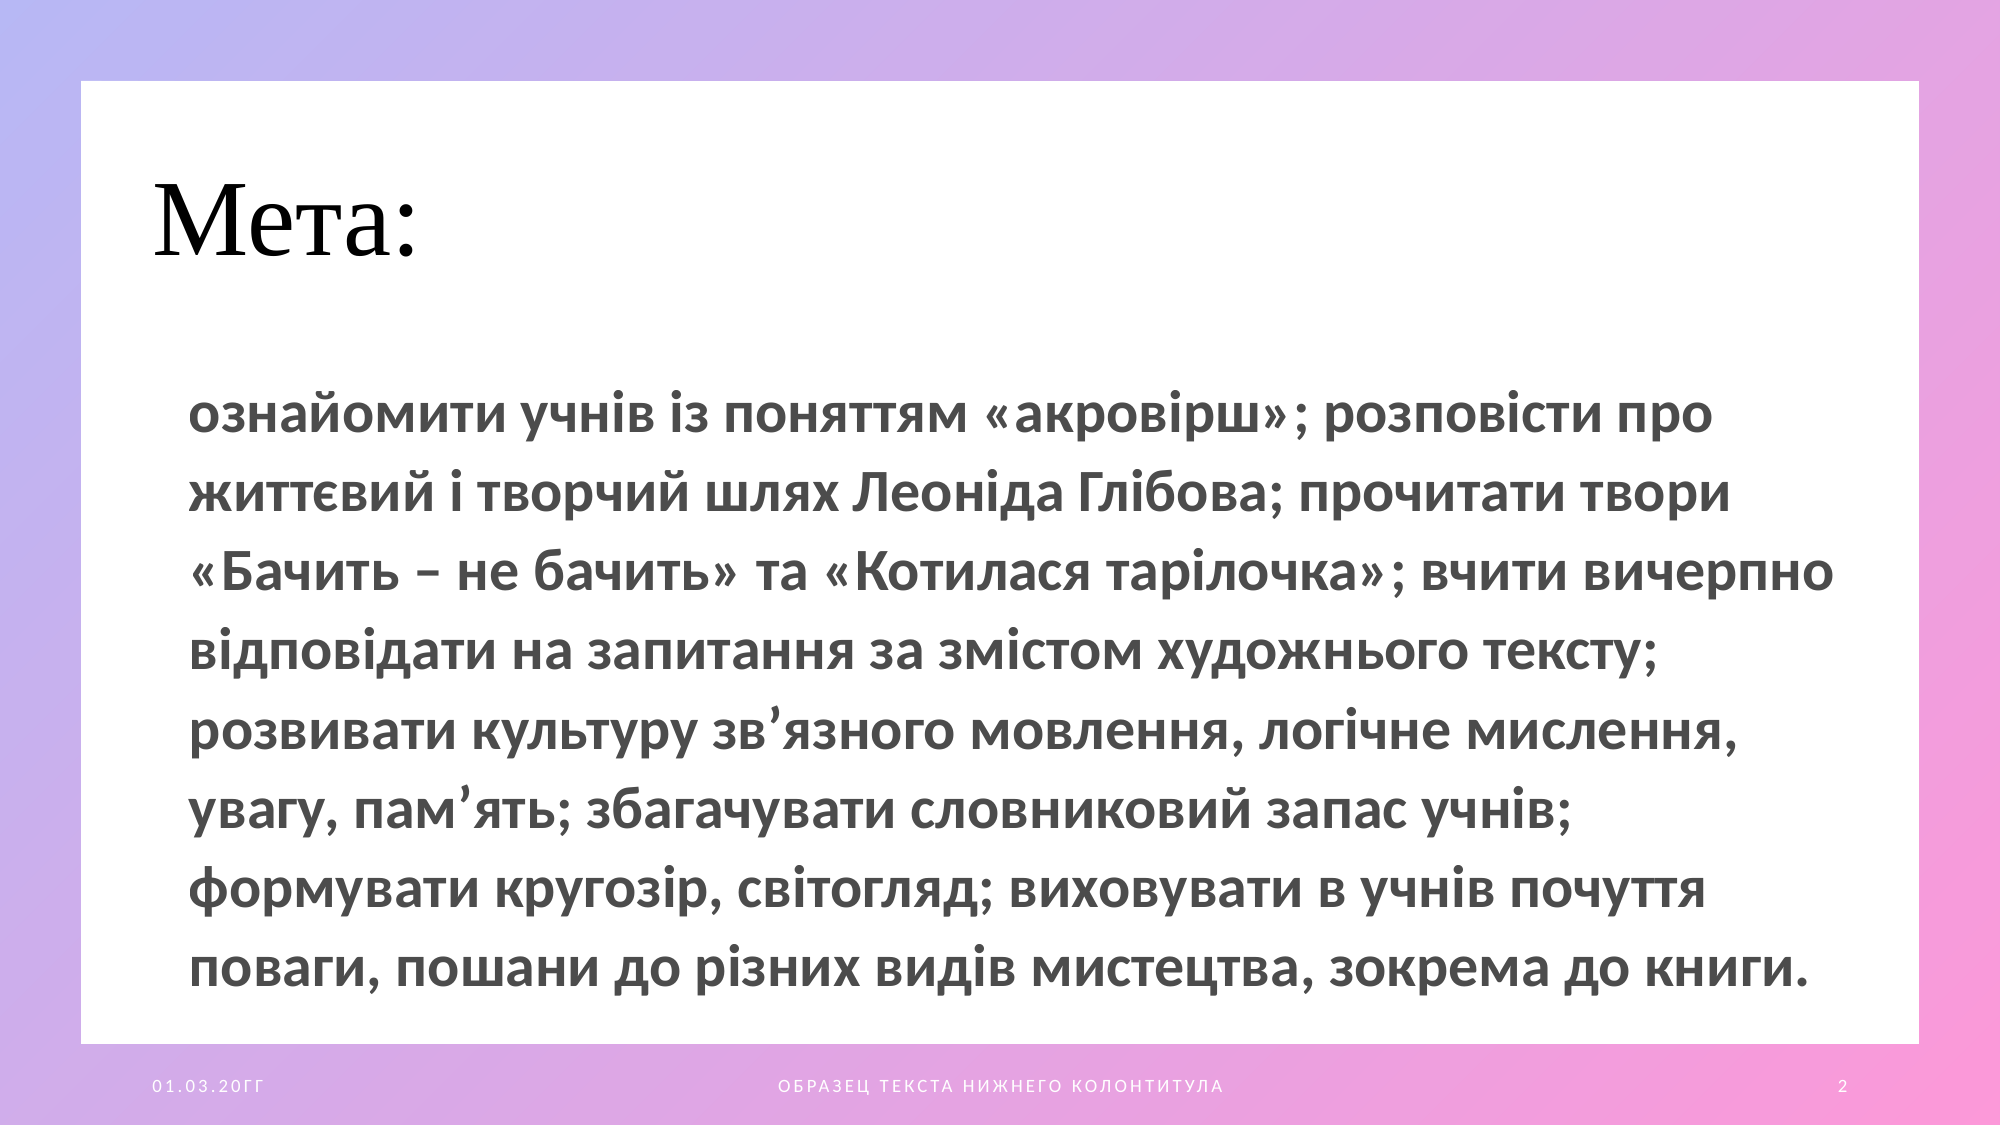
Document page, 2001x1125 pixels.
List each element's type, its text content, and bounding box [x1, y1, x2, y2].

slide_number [137, 1054, 588, 1115]
title Мета: [137, 111, 1863, 330]
footer ОБРАЗЕЦ ТЕКСТА НИЖНЕГО КОЛОНТИТУЛА [662, 1054, 1338, 1115]
list ознайомити учнів із поняттям «акровірш»; розповісти про життєвий і творчий шлях Леоніда Глібова; прочитати твори «Бачить – не бачить» та «Котилася тарілочка»; вчити вичерпно відповідати на запитання за змістом художнього тексту; розвивати культуру зв’язного мовлення, логічне мислення, увагу, пам’ять; збагачувати словниковий запас учнів; формувати кругозір, світогляд; виховувати в учнів почуття поваги, пошани до різних видів мистецтва, зокрема до книги. [137, 357, 1863, 1014]
slide_number 2 [1412, 1054, 1863, 1115]
